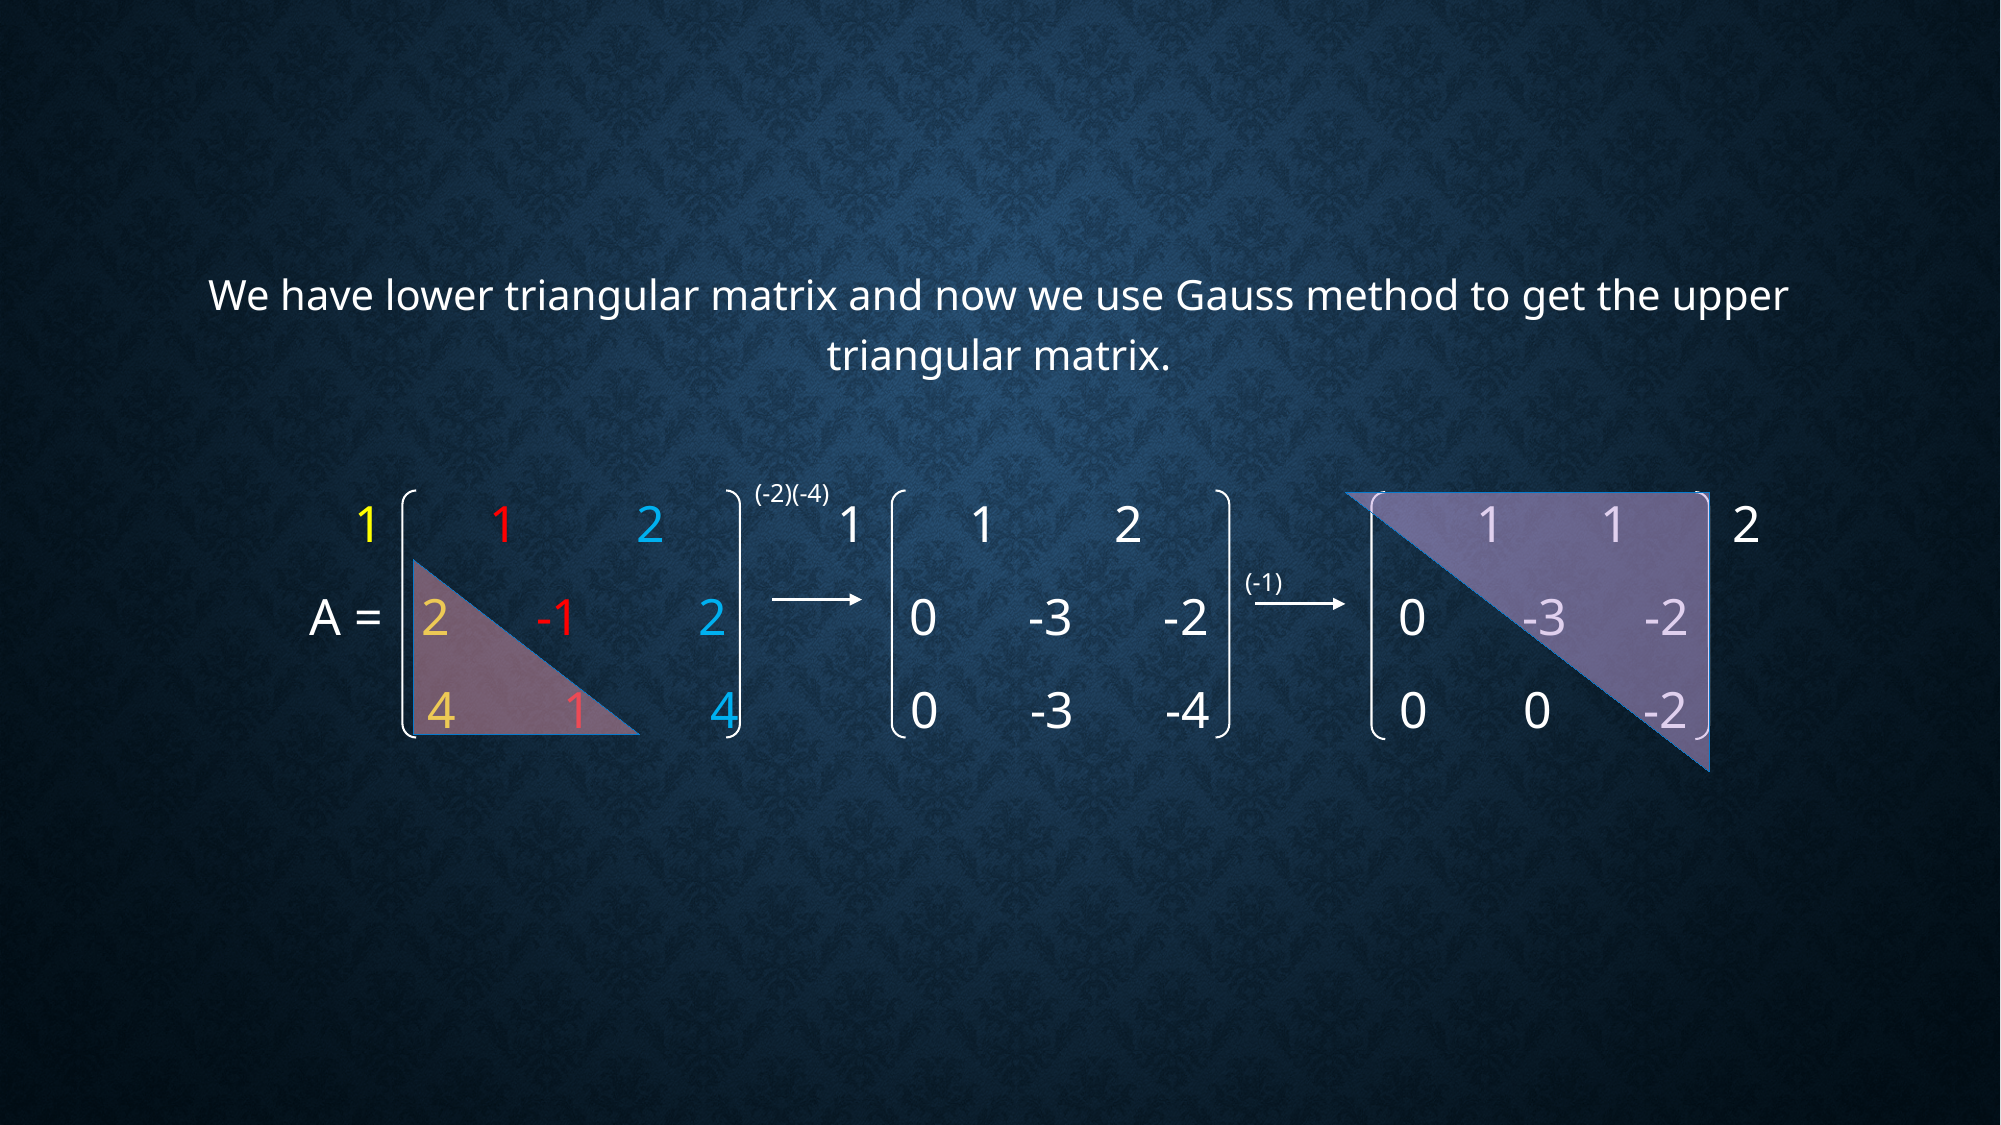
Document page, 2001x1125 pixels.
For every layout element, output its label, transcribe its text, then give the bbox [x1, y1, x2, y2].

text_box (-2)(-4) [739, 470, 862, 516]
text_box [1370, 512, 1666, 741]
text_box [413, 559, 640, 735]
text_box (-1) [1230, 559, 1330, 604]
list We have lower triangular matrix and now we use Gauss method to get the upper triangular matrix. 1 1 2 1 1 2 1 1 2 A = 2 -1 2 0 -3 -2 0 -3 -2 4 1 4 0 -3 -4 0 0 -2 [149, 251, 1849, 950]
text_box [890, 489, 1231, 739]
text_box [1345, 492, 1710, 772]
text_box [401, 489, 741, 739]
